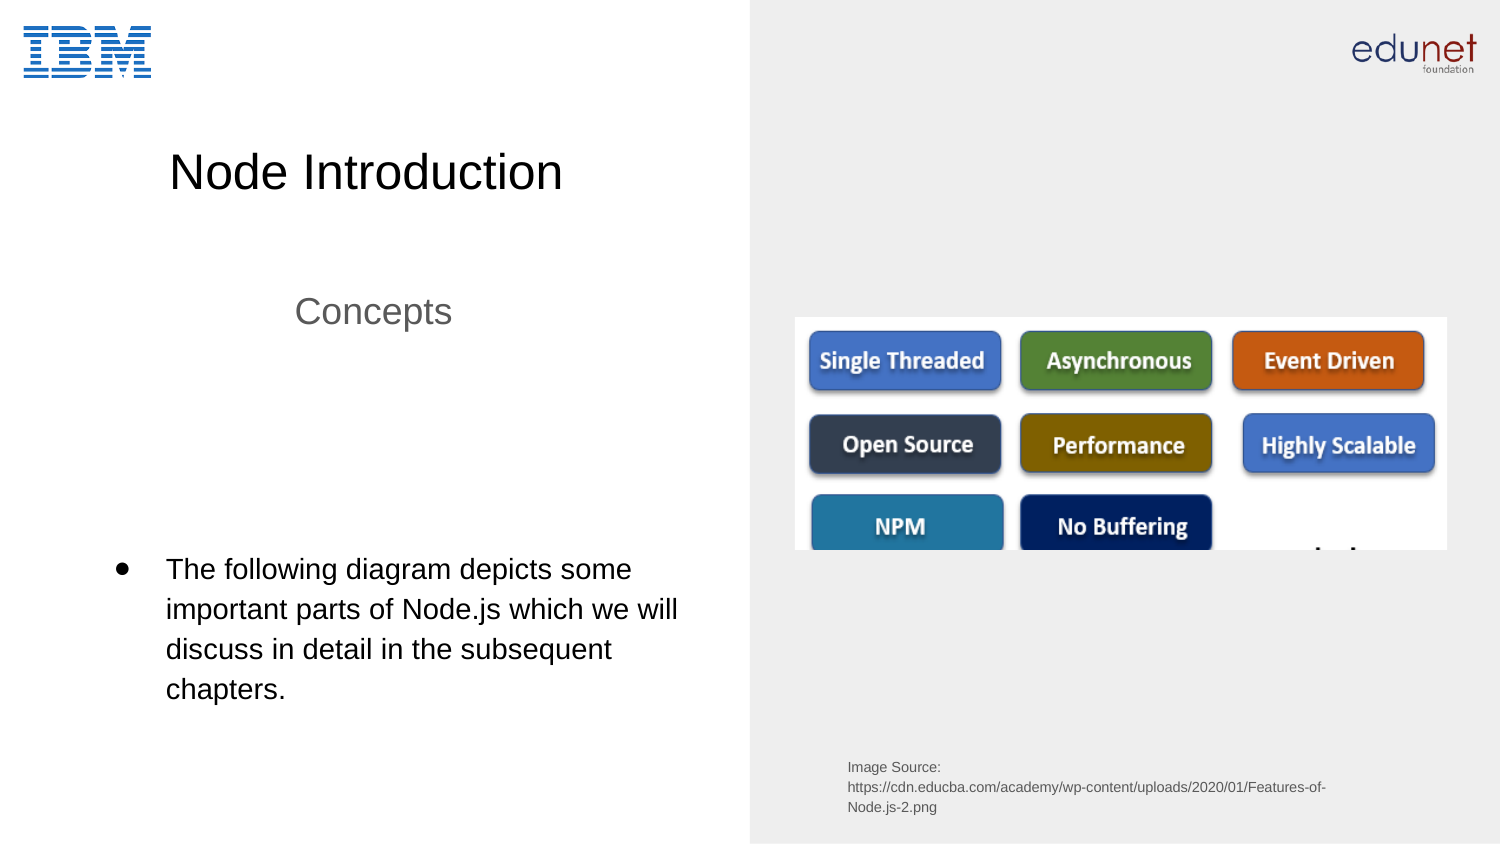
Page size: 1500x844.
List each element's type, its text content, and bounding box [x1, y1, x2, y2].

picture [1350, 26, 1480, 78]
picture [23, 26, 151, 78]
list Image Source: https://cdn.educba.com/academy/wp-content/uploads/2020/01/Features-of-Node.js-2.png [832, 740, 1390, 812]
subtitle Concepts [41, 257, 706, 363]
title Node Introduction [41, 117, 706, 223]
picture [794, 316, 1448, 551]
list The following diagram depicts some important parts of Node.js which we will discuss in detail in the subsequent chapters. [75, 481, 706, 770]
